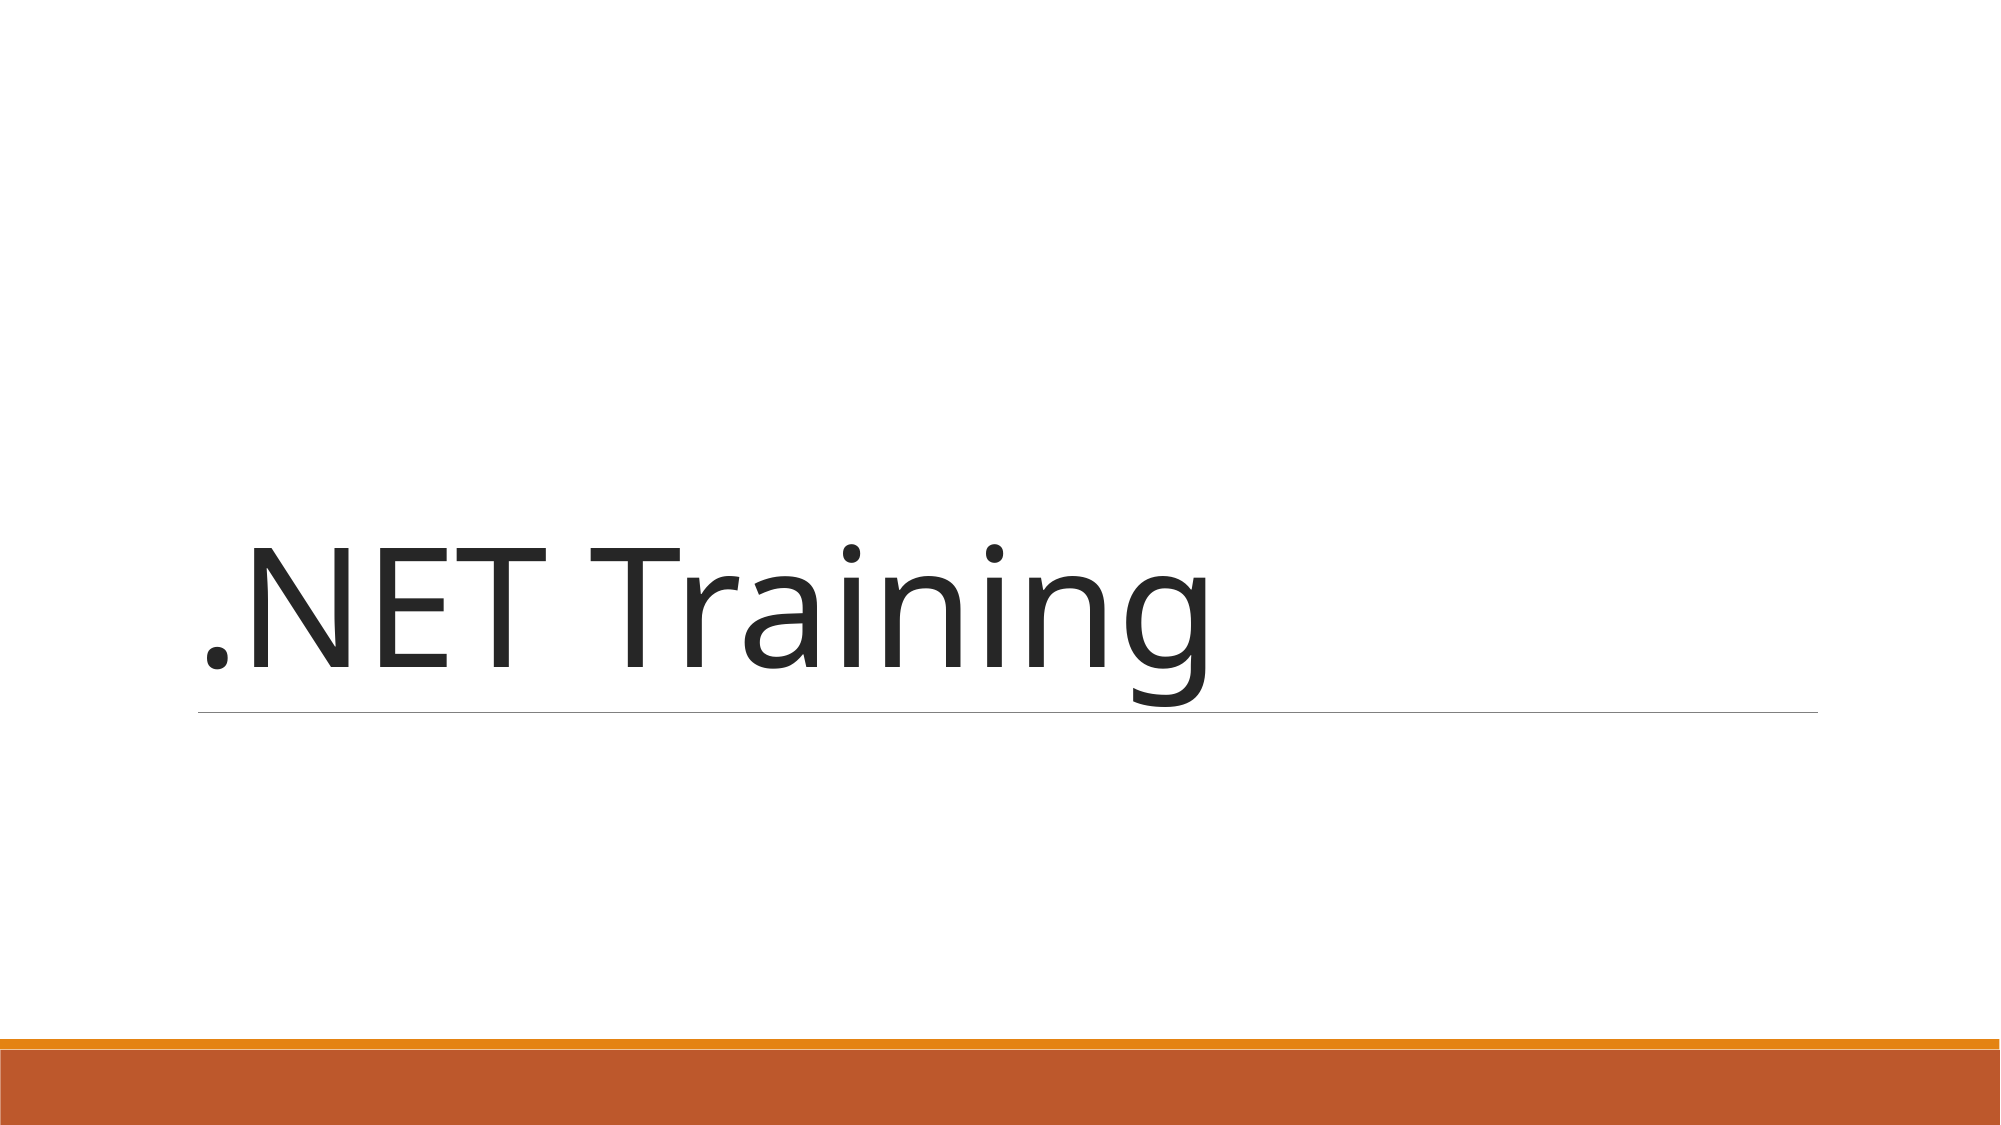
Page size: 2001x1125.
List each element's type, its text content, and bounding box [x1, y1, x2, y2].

title .NET Training [180, 124, 1830, 710]
